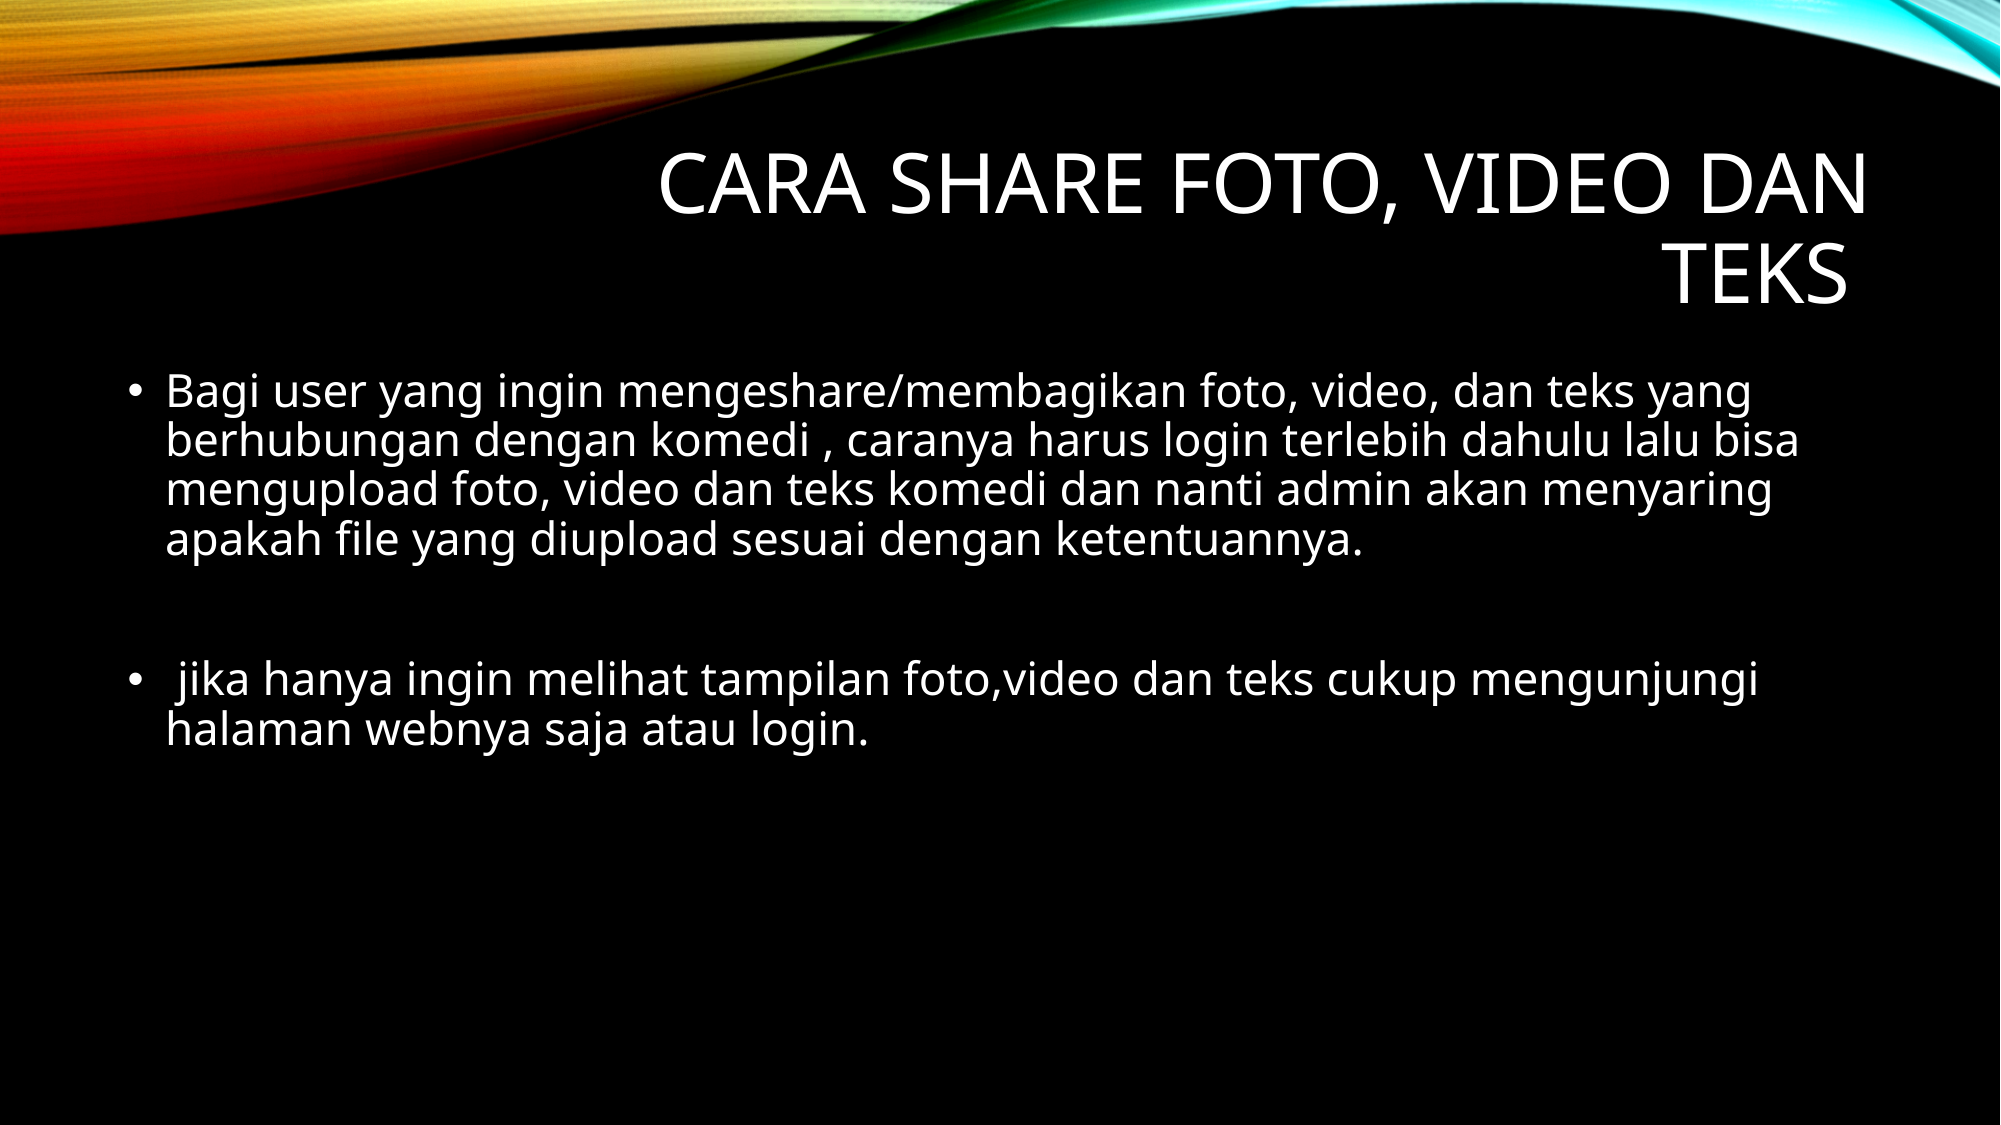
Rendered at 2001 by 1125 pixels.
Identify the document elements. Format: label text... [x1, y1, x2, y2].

list Bagi user yang ingin mengeshare/membagikan foto, video, dan teks yang berhubungan dengan komedi , caranya harus login terlebih dahulu lalu bisa mengupload foto, video dan teks komedi dan nanti admin akan menyaring apakah file yang diupload sesuai dengan ketentuannya. jika hanya ingin melihat tampilan foto,video dan teks cukup mengunjungi halaman webnya saja atau login. [112, 360, 1888, 1021]
picture [0, 0, 2000, 237]
title CARA SHARE FOTO, VIDEO dan Teks [474, 125, 1888, 338]
